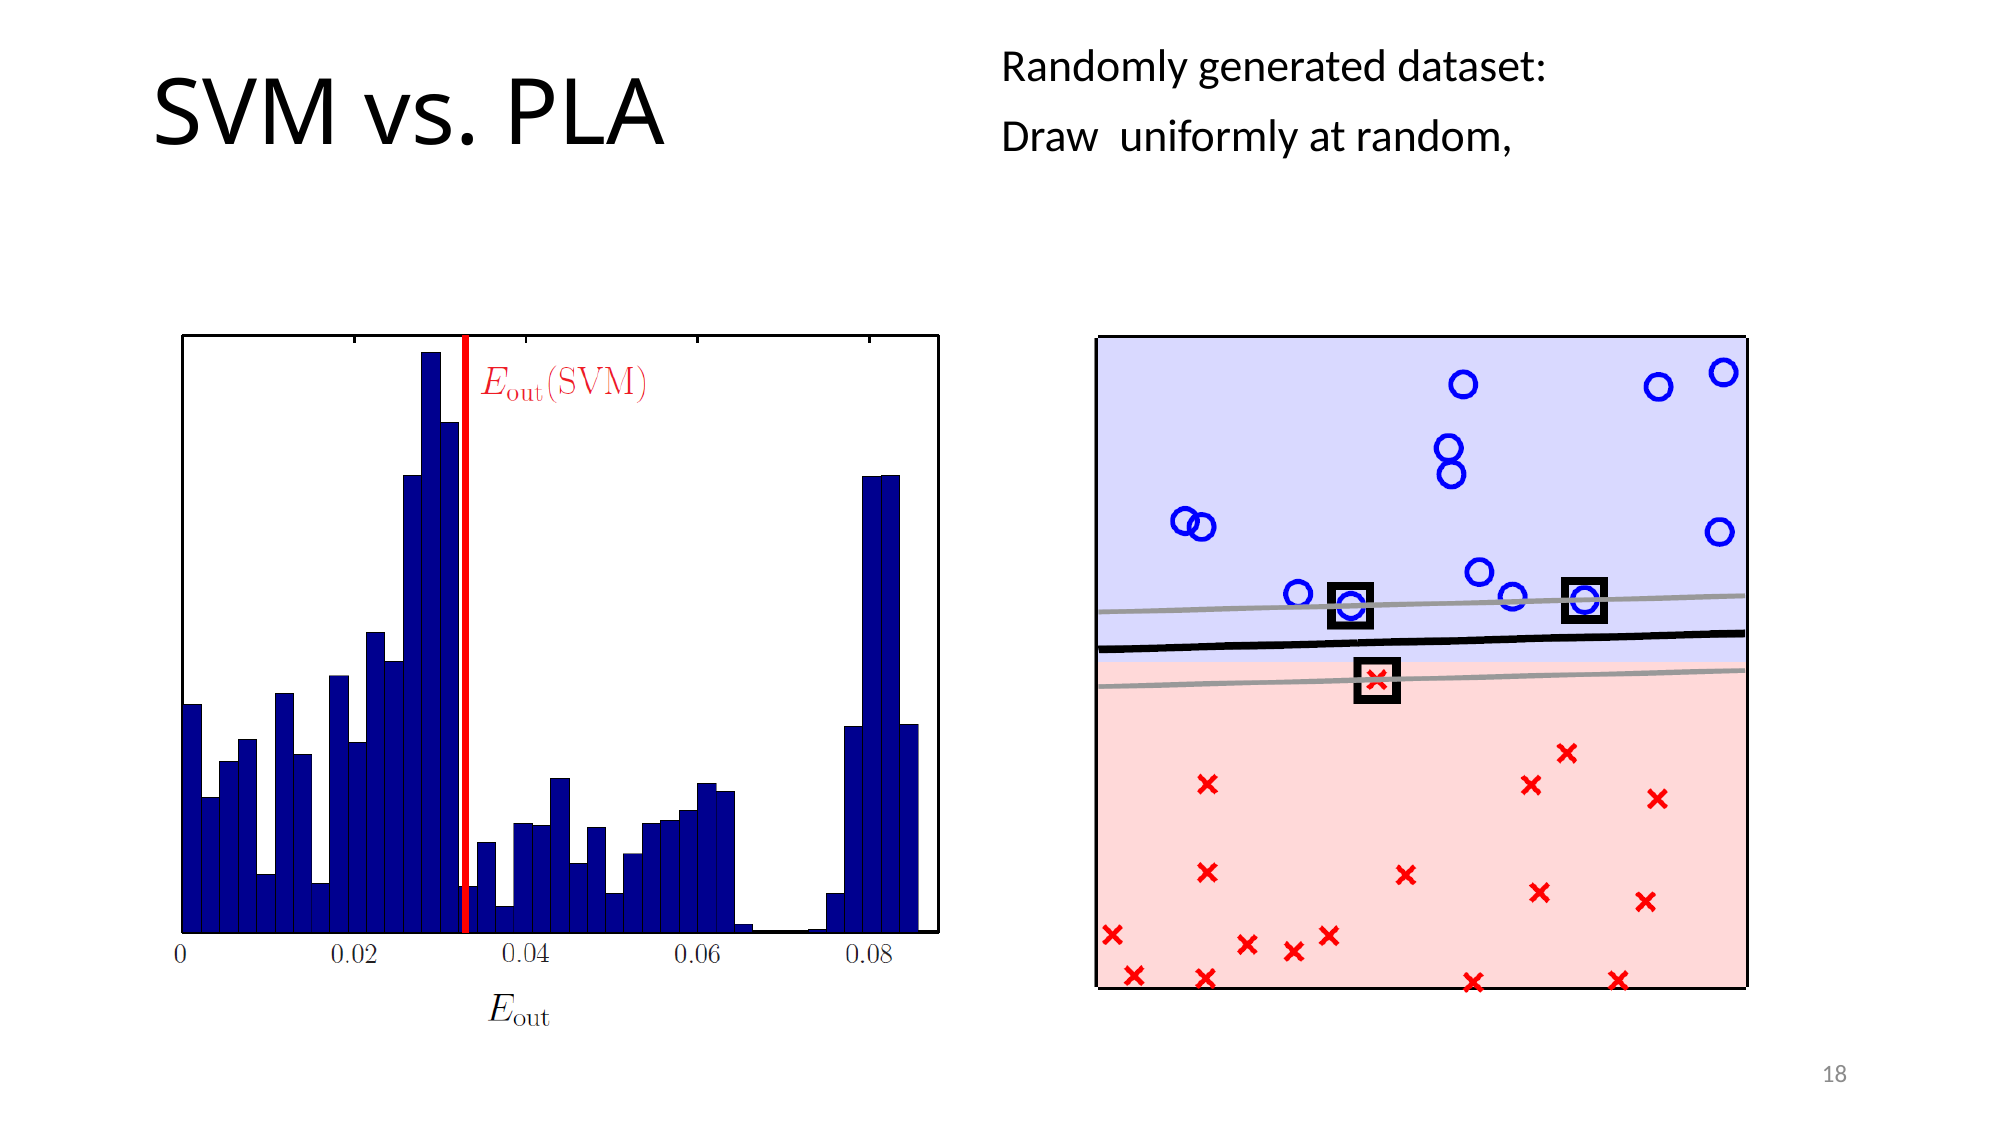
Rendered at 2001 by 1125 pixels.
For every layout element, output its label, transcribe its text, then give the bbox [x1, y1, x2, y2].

title SVM vs. PLA [137, 6, 1863, 224]
slide_number 18 [1412, 1042, 1863, 1103]
picture [169, 330, 941, 1043]
picture [1087, 330, 1750, 995]
